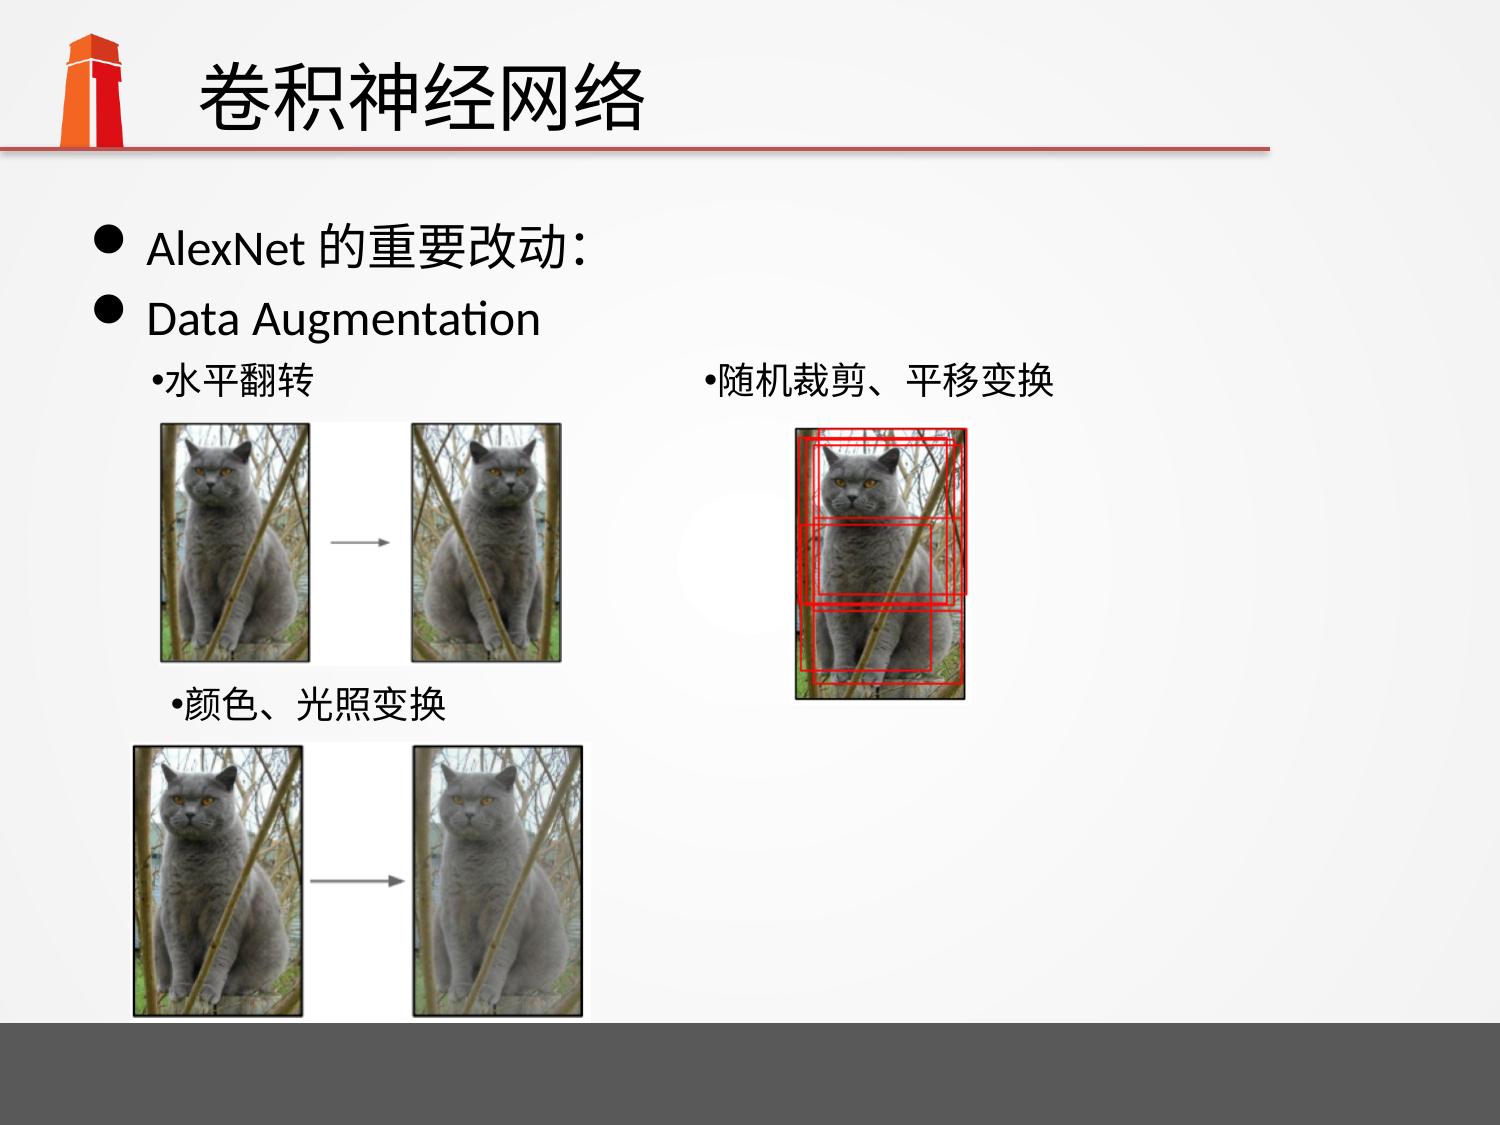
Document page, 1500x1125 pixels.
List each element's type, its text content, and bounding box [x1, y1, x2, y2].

text_box 颜色、光照变换 [156, 673, 462, 734]
picture [159, 422, 562, 666]
picture [130, 742, 591, 1023]
text_box 水平翻转 [136, 349, 330, 410]
picture [789, 421, 971, 705]
title 卷积神经网络 [183, 42, 1270, 149]
picture [16, 11, 166, 147]
list AlexNet的重要改动： Data Augmentation [75, 208, 1425, 1005]
text_box 随机裁剪、平移变换 [689, 349, 1070, 410]
